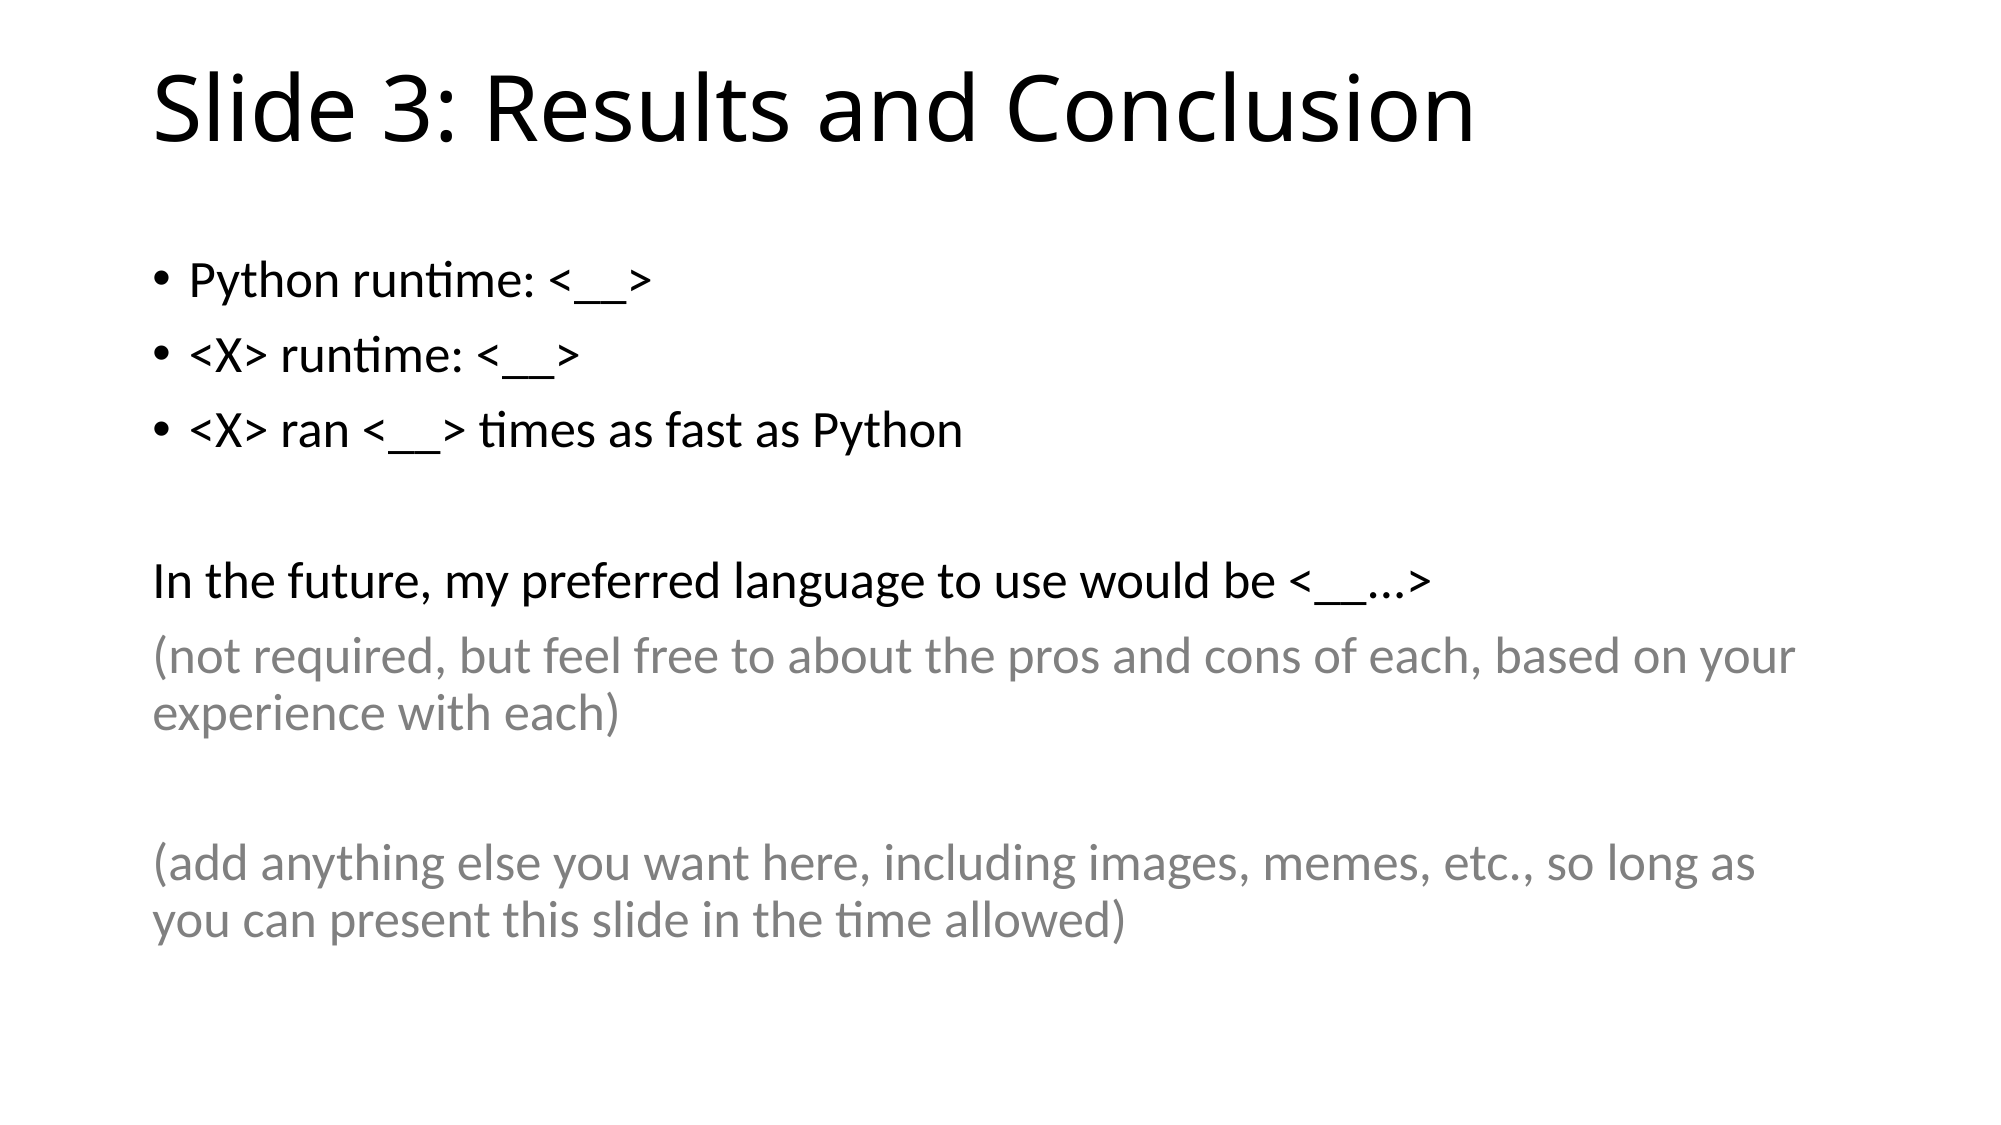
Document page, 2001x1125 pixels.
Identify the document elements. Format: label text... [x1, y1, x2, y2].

list Python runtime: <__> <X> runtime: <__> <X> ran <__> times as fast as Python In the future, my preferred language to use would be <__...> (not required, but feel free to about the pros and cons of each, based on your experience with each) (add anything else you want here, including images, memes, etc., so long as you can present this slide in the time allowed) [137, 244, 1863, 959]
title Slide 3: Results and Conclusion [137, 3, 1863, 221]
